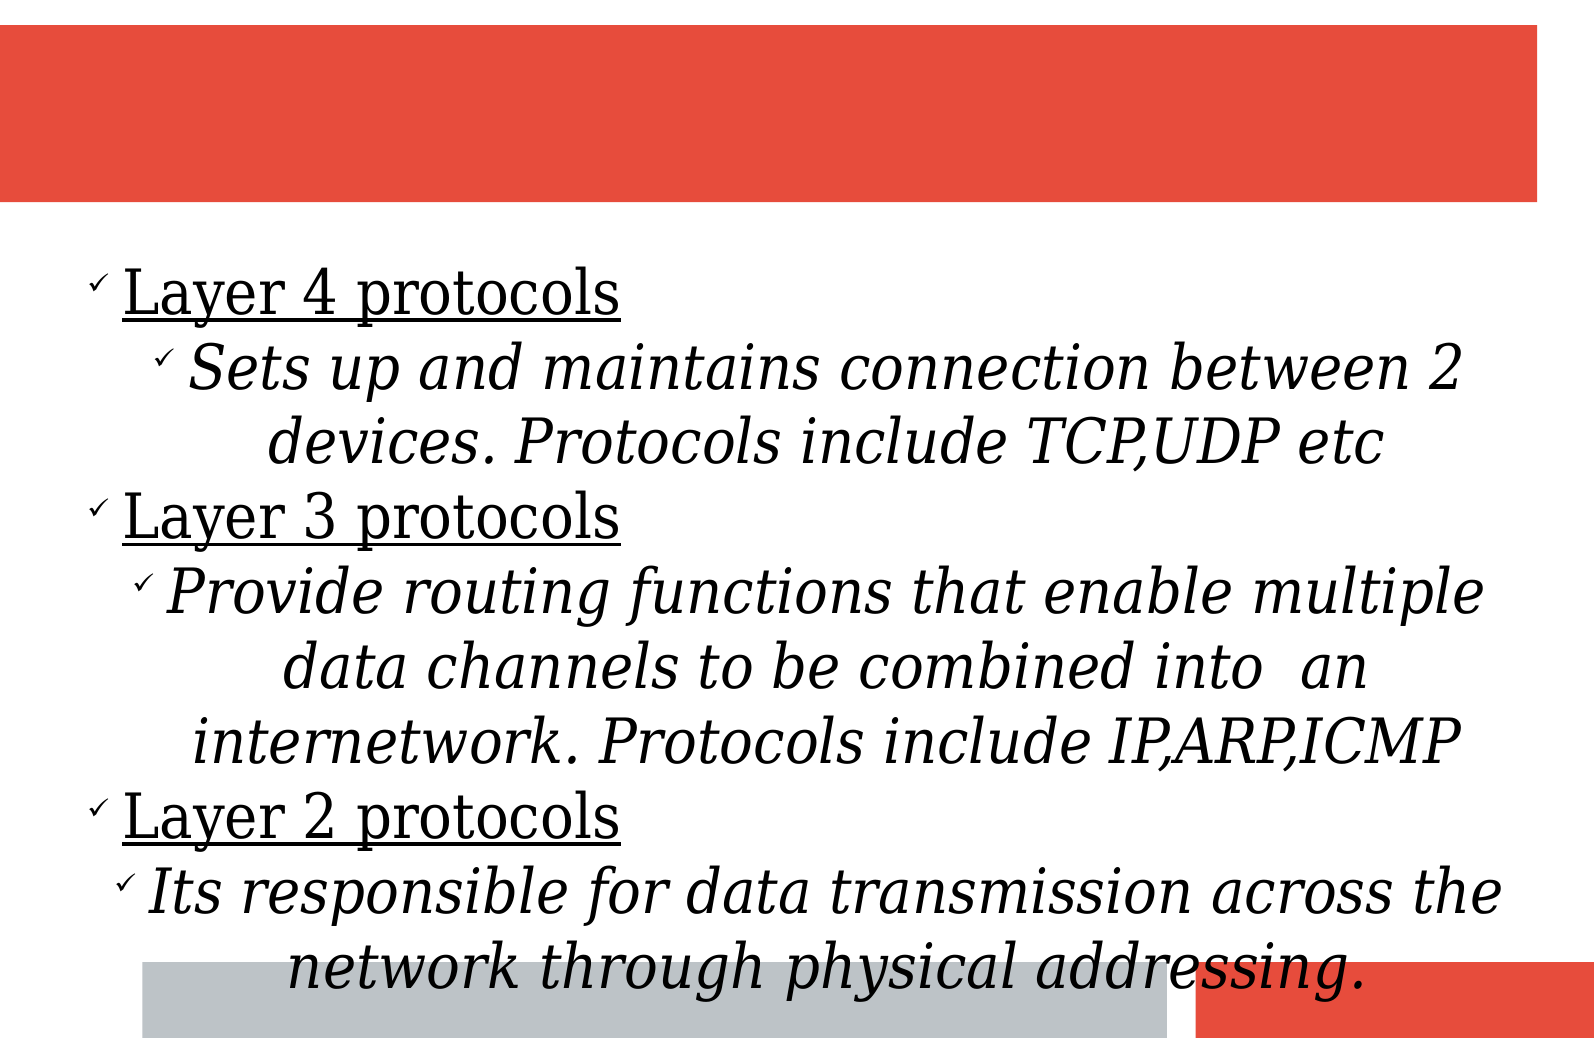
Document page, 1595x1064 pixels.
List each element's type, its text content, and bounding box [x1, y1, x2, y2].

text_box Layer 4 protocols Sets up and maintains connection between 2 devices. Protocols include TCP,UDP etc Layer 3 protocols Provide routing functions that enable multiple data channels to be combined into an internetwork. Protocols include IP,ARP,ICMP Layer 2 protocols Its responsible for data transmission across the network through physical addressing. [72, 244, 1548, 1009]
